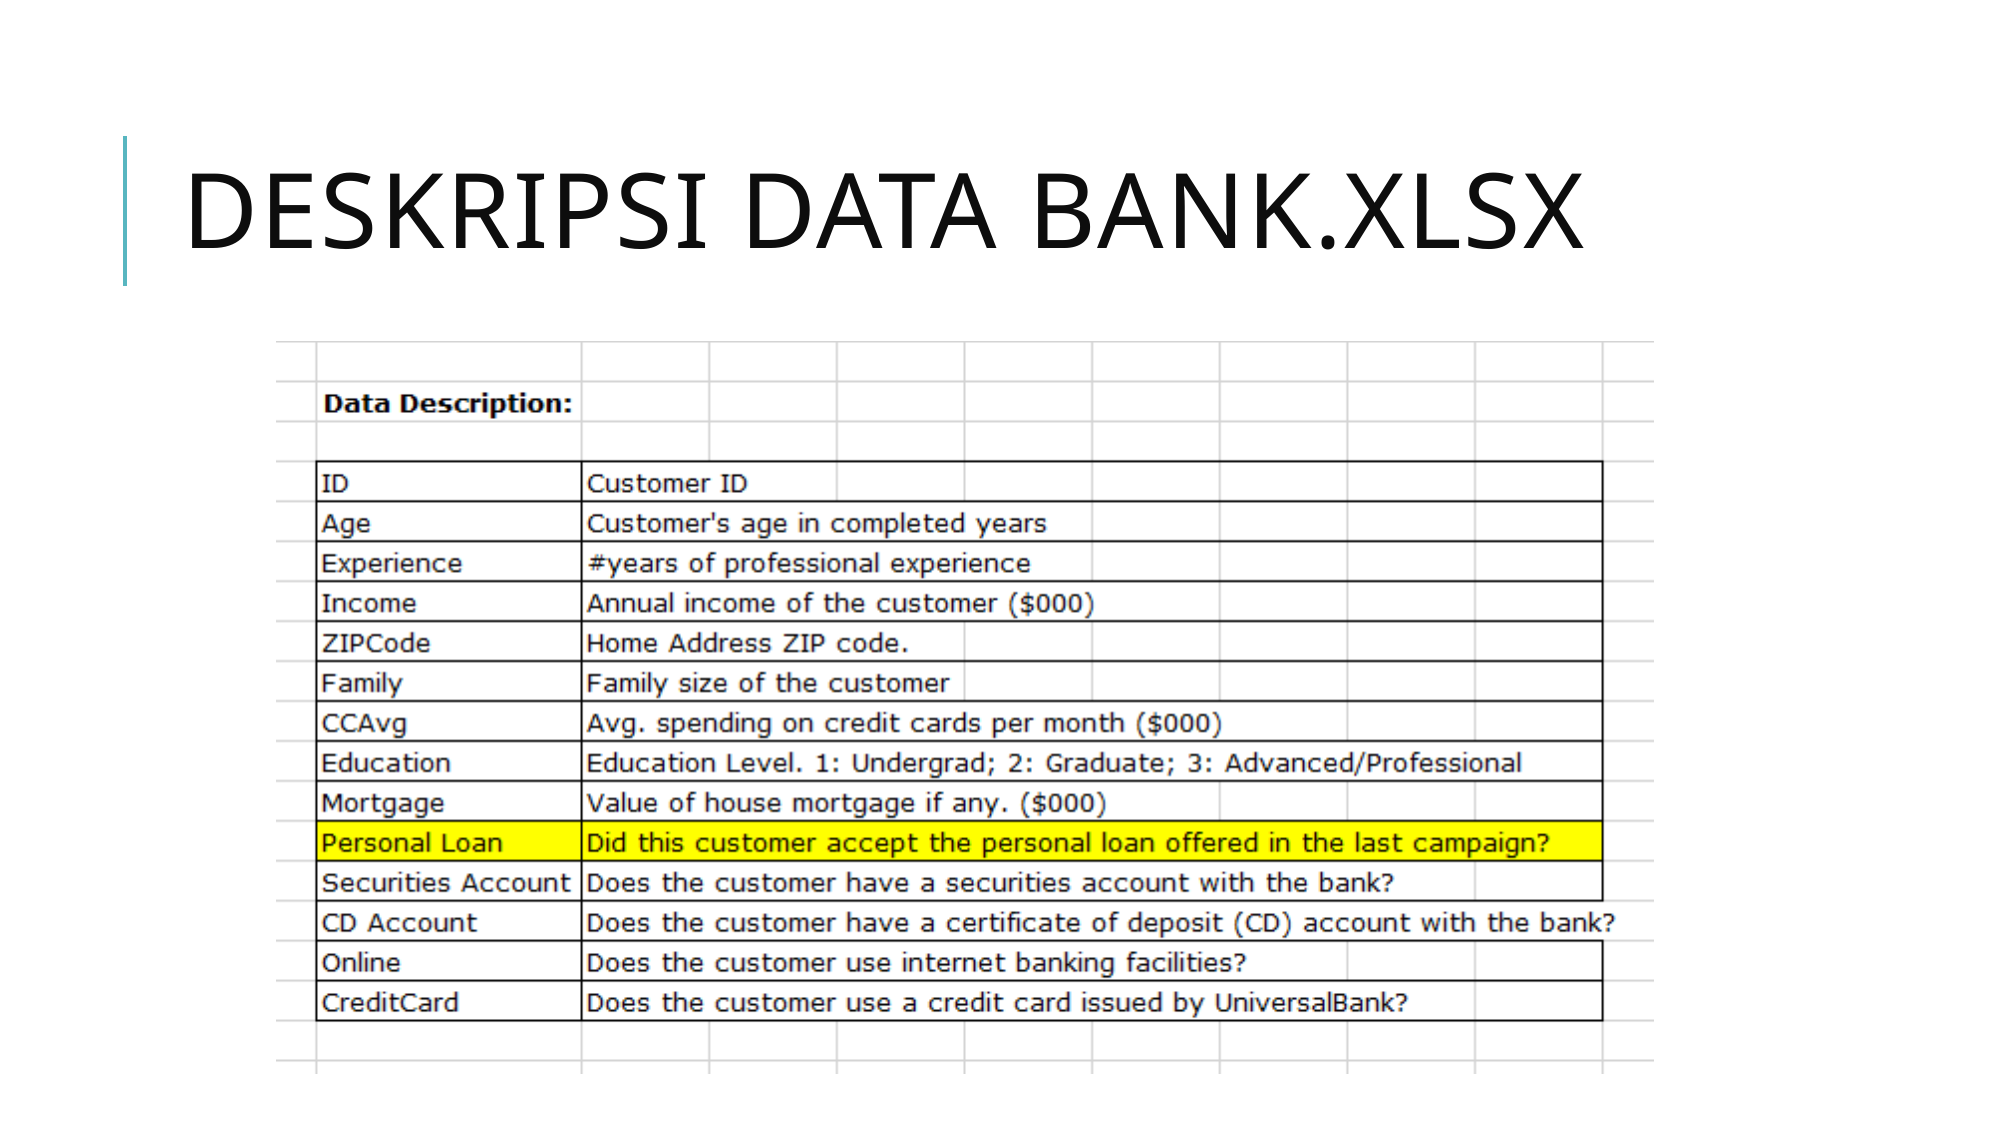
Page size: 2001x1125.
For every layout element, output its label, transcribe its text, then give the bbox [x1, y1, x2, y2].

title Deskripsi data bank.xlsx [168, 96, 1763, 342]
picture [276, 341, 1654, 1074]
